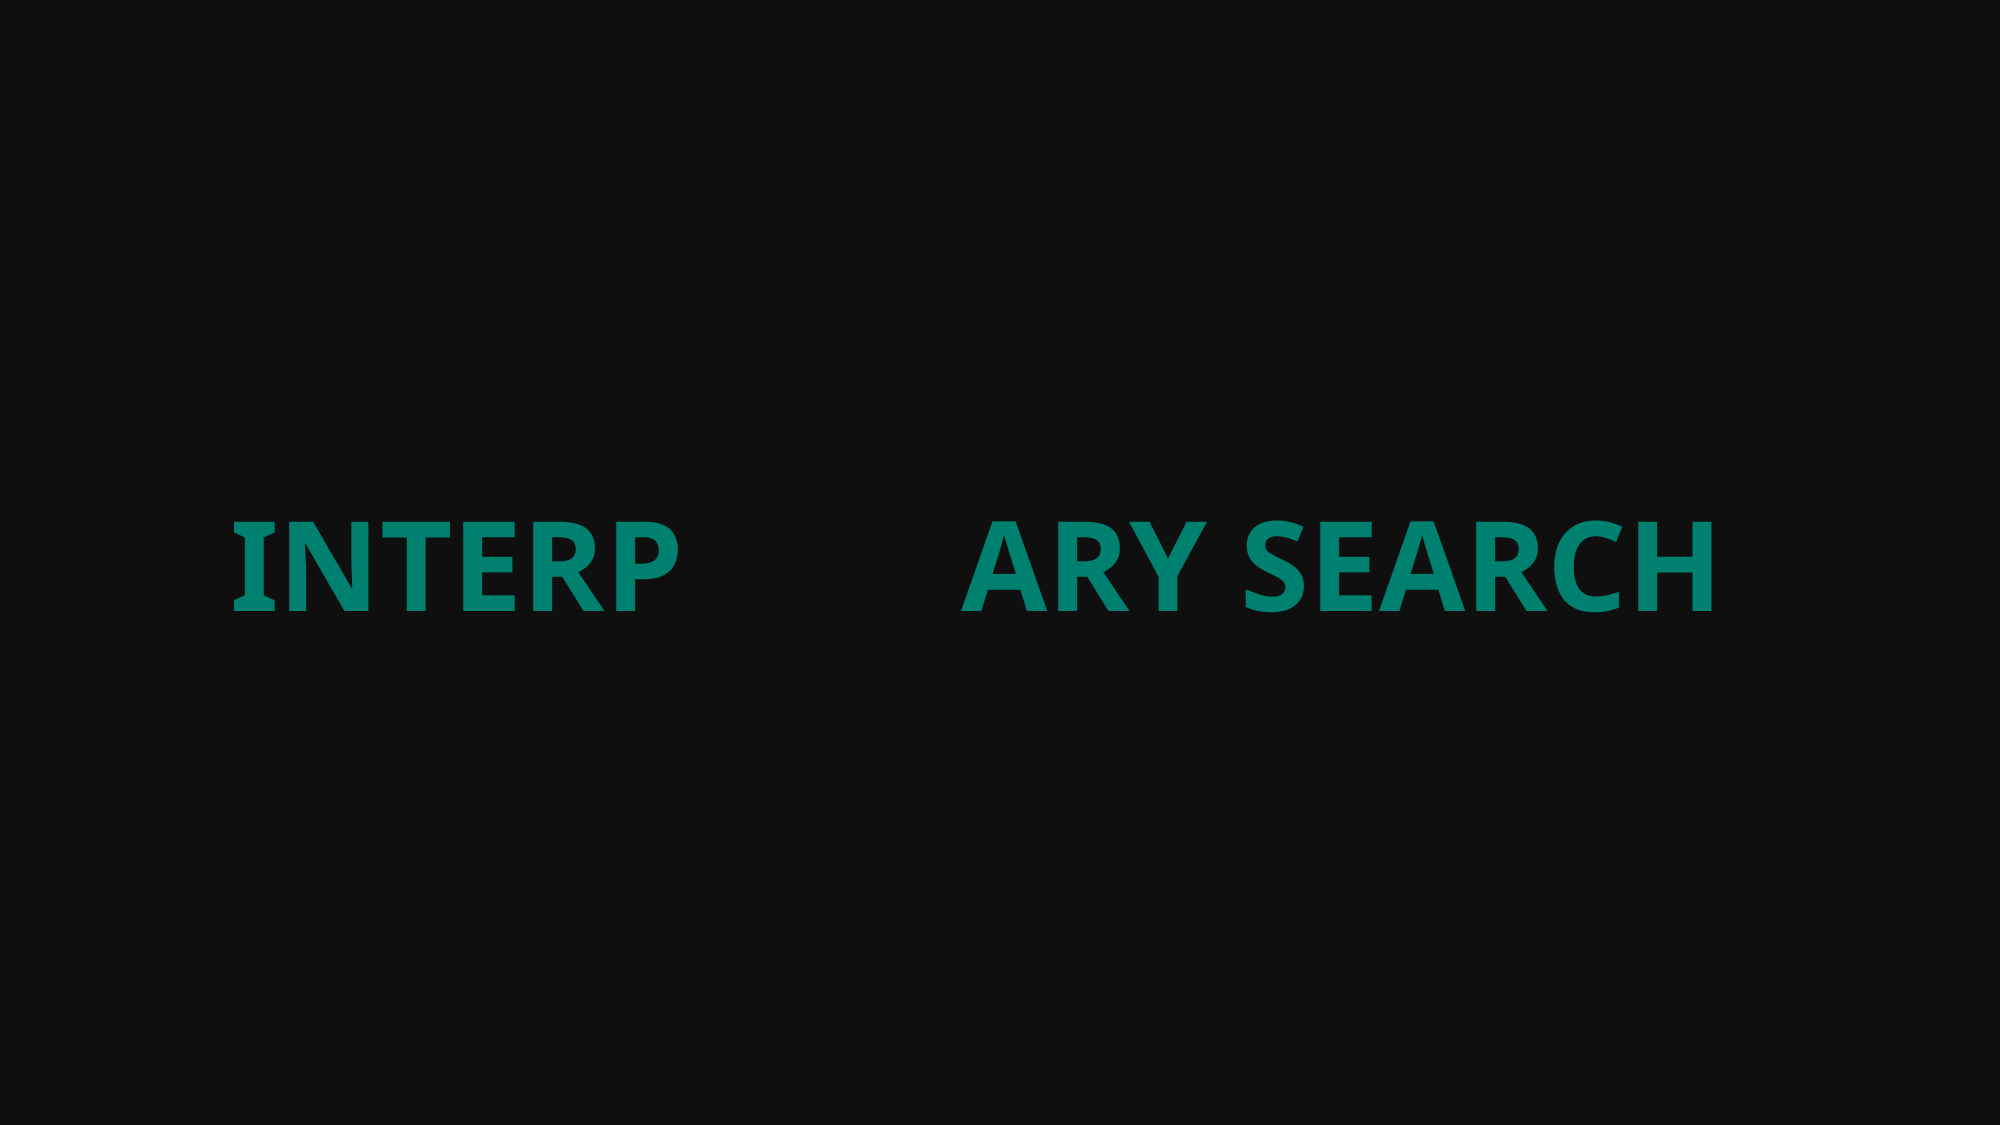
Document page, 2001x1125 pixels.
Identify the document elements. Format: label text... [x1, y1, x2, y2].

text_box INTERPOLATION SEARCH [41, 479, 266, 644]
text_box BINARY SEARCH [266, 479, 2000, 644]
